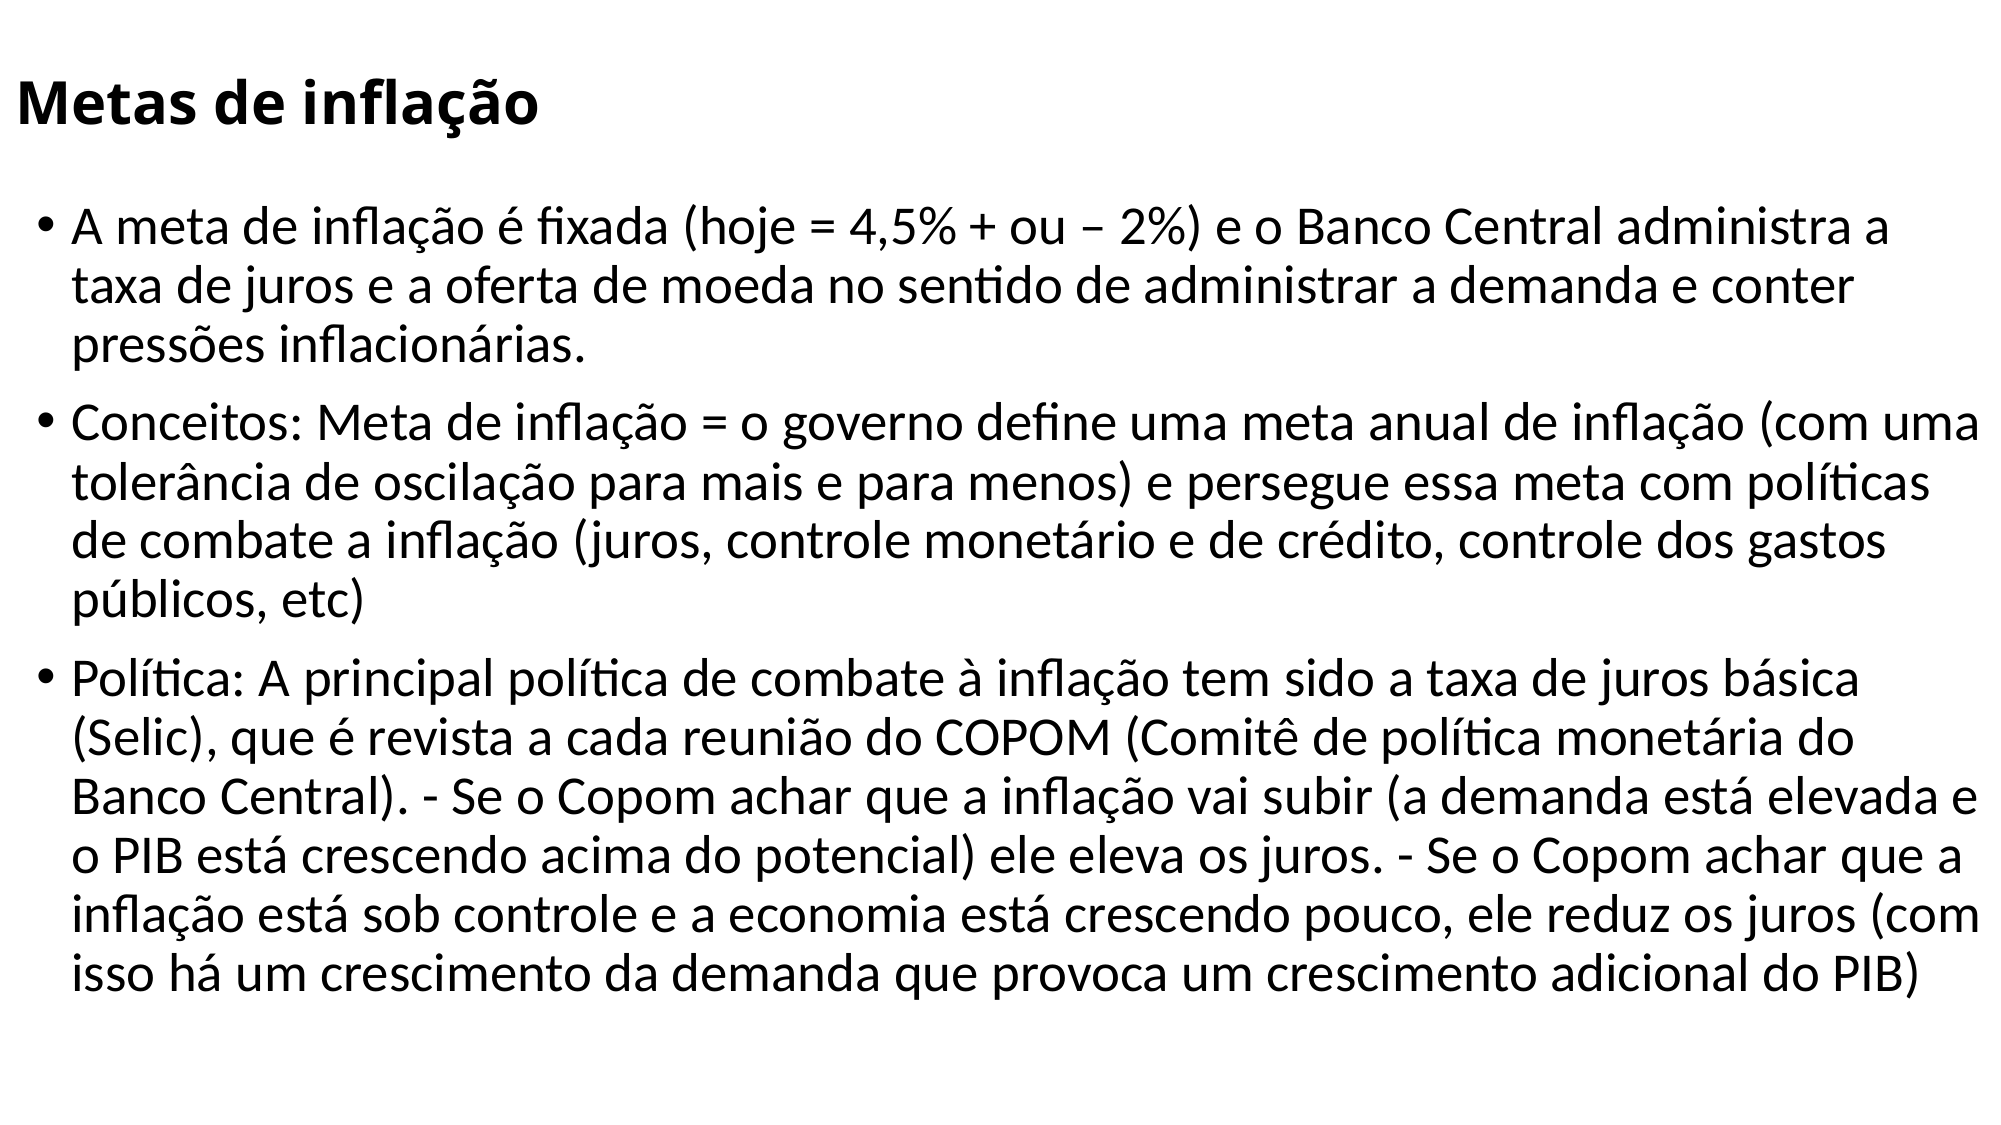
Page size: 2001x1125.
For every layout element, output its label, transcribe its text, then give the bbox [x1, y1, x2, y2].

list A meta de inflação é fixada (hoje = 4,5% + ou – 2%) e o Banco Central administra a taxa de juros e a oferta de moeda no sentido de administrar a demanda e conter pressões inflacionárias. Conceitos: Meta de inflação = o governo define uma meta anual de inflação (com uma tolerância de oscilação para mais e para menos) e persegue essa meta com políticas de combate a inflação (juros, controle monetário e de crédito, controle dos gastos públicos, etc) Política: A principal política de combate à inflação tem sido a taxa de juros básica (Selic), que é revista a cada reunião do COPOM (Comitê de política monetária do Banco Central). - Se o Copom achar que a inflação vai subir (a demanda está elevada e o PIB está crescendo acima do potencial) ele eleva os juros. - Se o Copom achar que a inflação está sob controle e a economia está crescendo pouco, ele reduz os juros (com isso há um crescimento da demanda que provoca um crescimento adicional do PIB) [21, 189, 2000, 1079]
title Metas de inflação [0, 0, 1725, 218]
